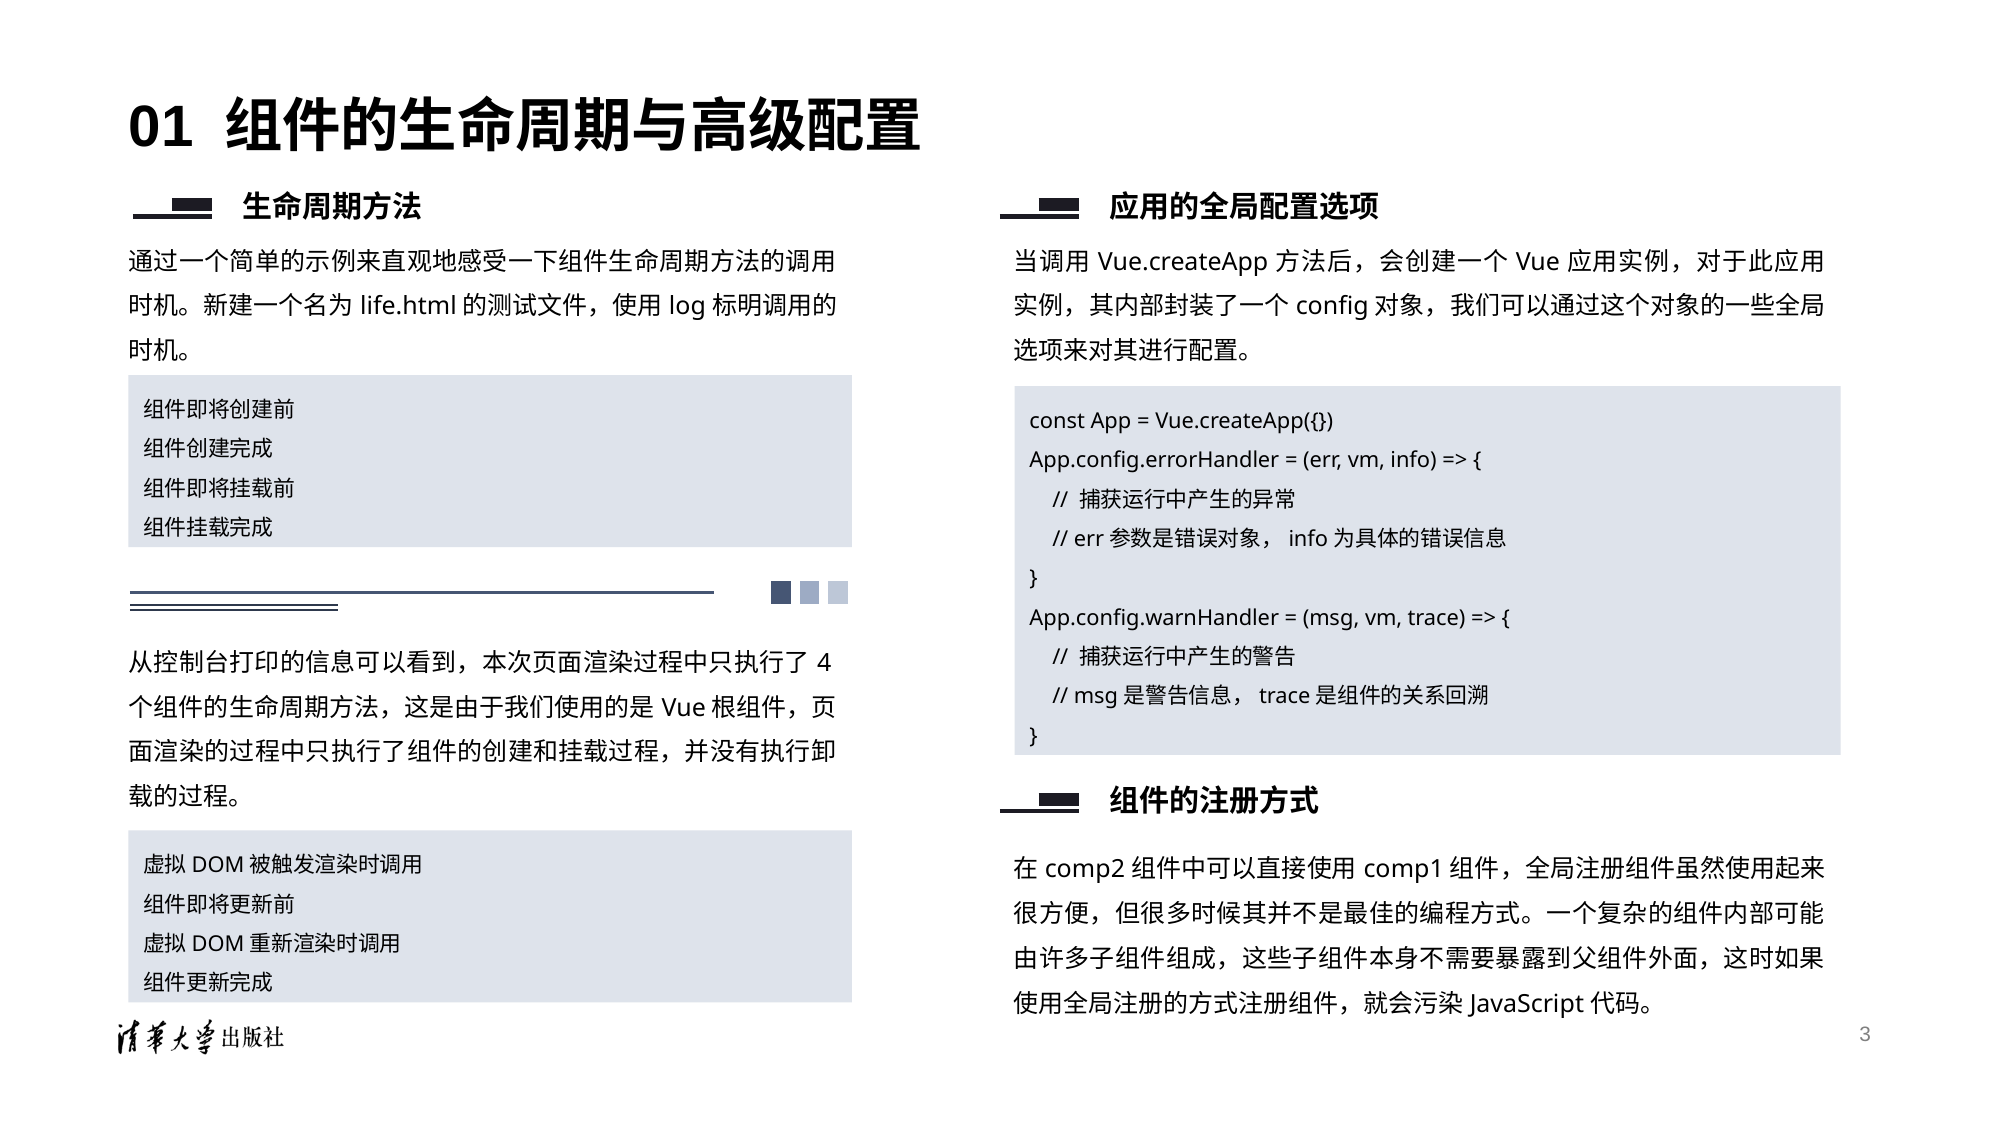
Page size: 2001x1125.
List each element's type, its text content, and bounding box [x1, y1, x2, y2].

title 01 组件的生命周期与高级配置 [114, 12, 1015, 167]
picture [114, 1017, 287, 1057]
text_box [999, 179, 1613, 231]
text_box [129, 580, 849, 610]
text_box 通过一个简单的示例来直观地感受一下组件生命周期方法的调用时机。新建一个名为life.html的测试文件，使用log标明调用的时机。 [113, 222, 852, 373]
text_box 当调用Vue.createApp方法后，会创建一个Vue应用实例，对于此应用实例，其内部封装了一个config对象，我们可以通过这个对象的一些全局选项来对其进行配置。 [999, 222, 1841, 373]
text_box 虚拟DOM被触发渲染时调用 组件即将更新前 虚拟DOM重新渲染时调用 组件更新完成 [128, 830, 852, 1003]
slide_number 3 [1412, 1016, 1886, 1051]
text_box 从控制台打印的信息可以看到，本次页面渲染过程中只执行了4个组件的生命周期方法，这是由于我们使用的是Vue根组件，页面渲染的过程中只执行了组件的创建和挂载过程，并没有执行卸载的过程。 [113, 623, 852, 819]
text_box 在comp2组件中可以直接使用comp1组件，全局注册组件虽然使用起来很方便，但很多时候其并不是最佳的编程方式。一个复杂的组件内部可能由许多子组件组成，这些子组件本身不需要暴露到父组件外面，这时如果使用全局注册的方式注册组件，就会污染JavaScript代码。 [999, 830, 1841, 1025]
text_box const App = Vue.createApp({}) App.config.errorHandler = (err, vm, info) => { // 捕获运行中产生的异常 // err参数是错误对象，info为具体的错误信息 } App.config.warnHandler = (msg, vm, trace) => { // 捕获运行中产生的警告 // msg是警告信息，trace是组件的关系回溯 } [1014, 386, 1841, 755]
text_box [133, 179, 746, 231]
text_box 组件即将创建前 组件创建完成 组件即将挂载前 组件挂载完成 [128, 375, 852, 548]
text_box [999, 774, 1613, 826]
